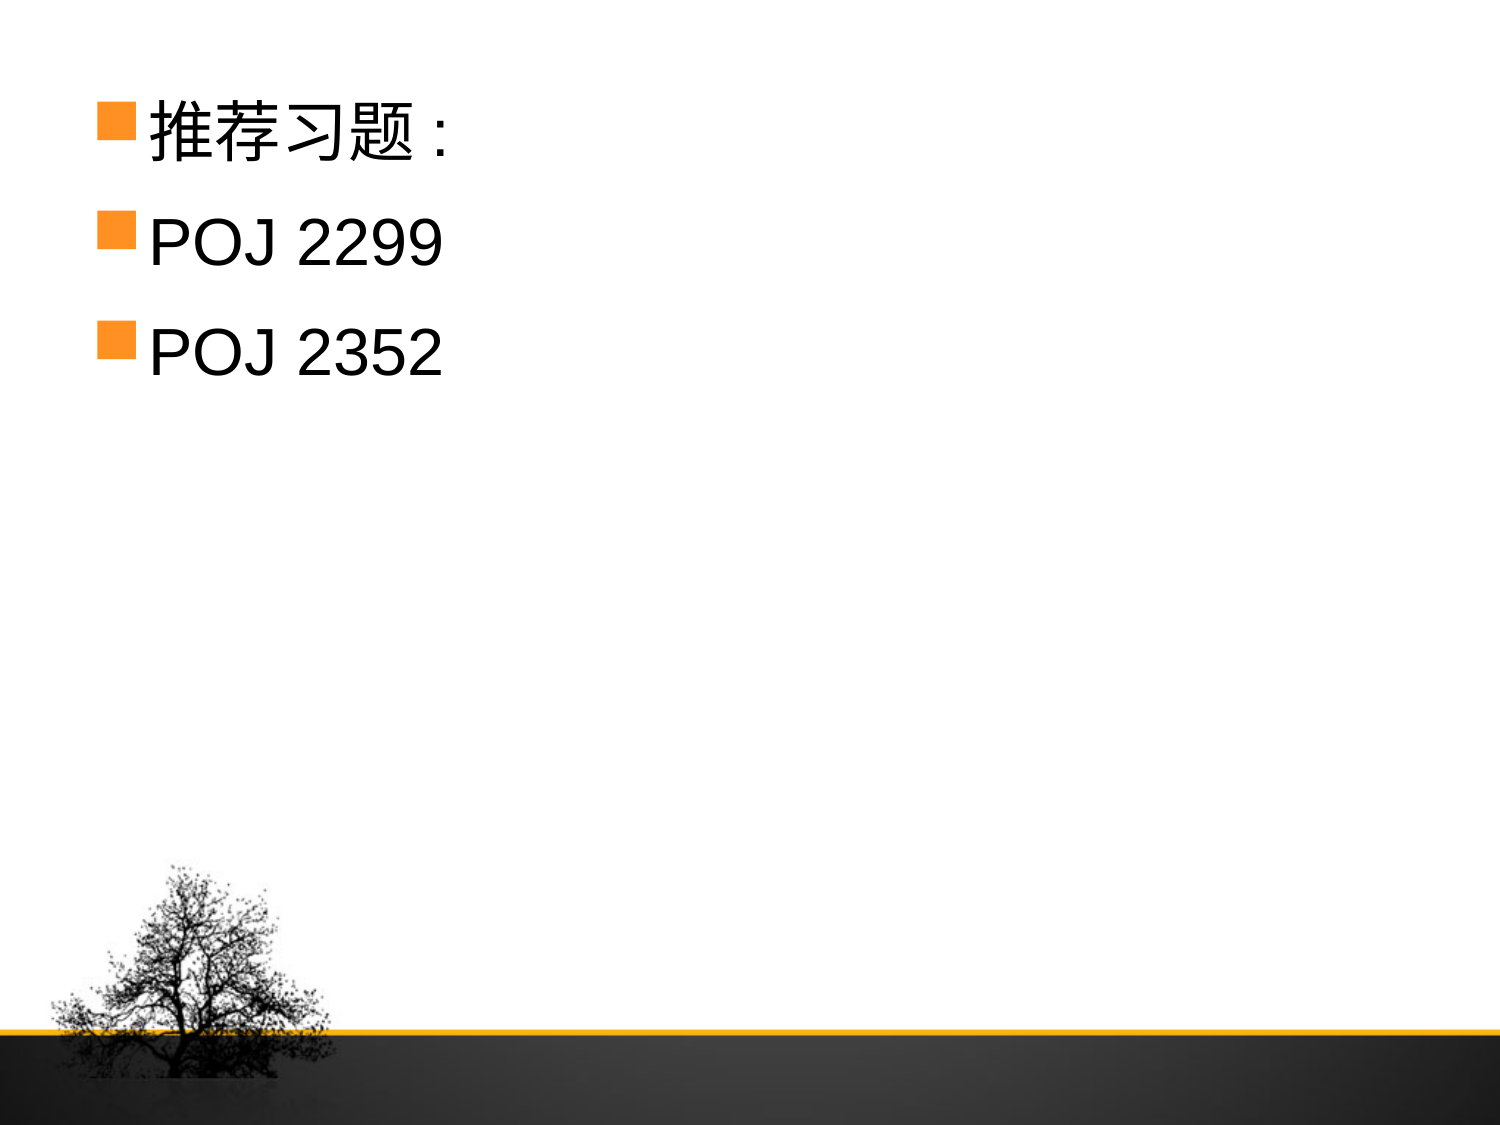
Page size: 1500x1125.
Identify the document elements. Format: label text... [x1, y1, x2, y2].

picture [0, 0, 1500, 1125]
list 推荐习题: POJ 2299 POJ 2352 [76, 66, 1424, 988]
